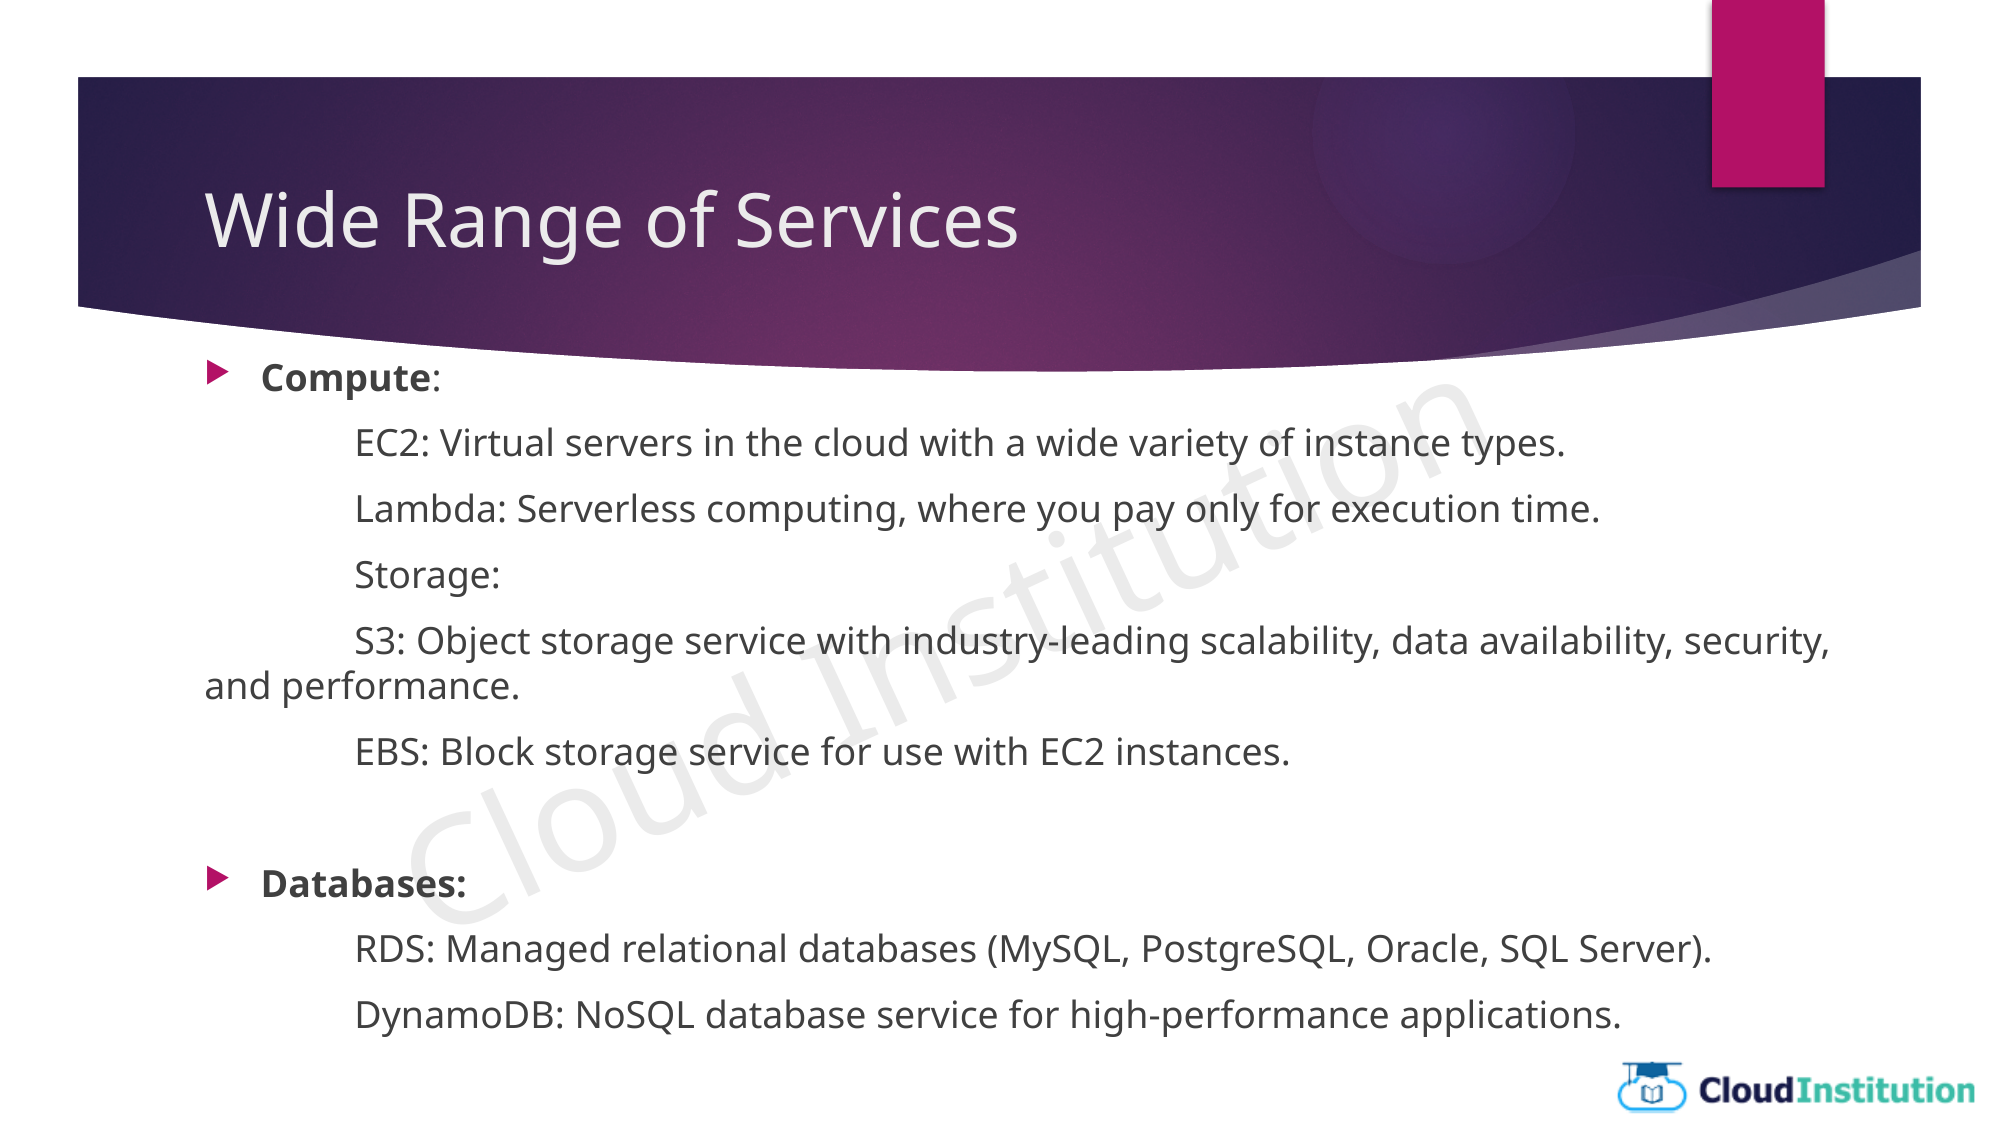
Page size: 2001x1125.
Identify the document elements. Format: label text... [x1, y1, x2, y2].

list Compute: EC2: Virtual servers in the cloud with a wide variety of instance types. Lambda: Serverless computing, where you pay only for execution time. Storage: S3: Object storage service with industry-leading scalability, data availability, security, and performance. EBS: Block storage service for use with EC2 instances. Databases: RDS: Managed relational databases (MySQL, PostgreSQL, Oracle, SQL Server). DynamoDB: NoSQL database service for high-performance applications. [189, 346, 1884, 1089]
title Wide Range of Services [189, 159, 1627, 276]
picture [1610, 1046, 2001, 1125]
